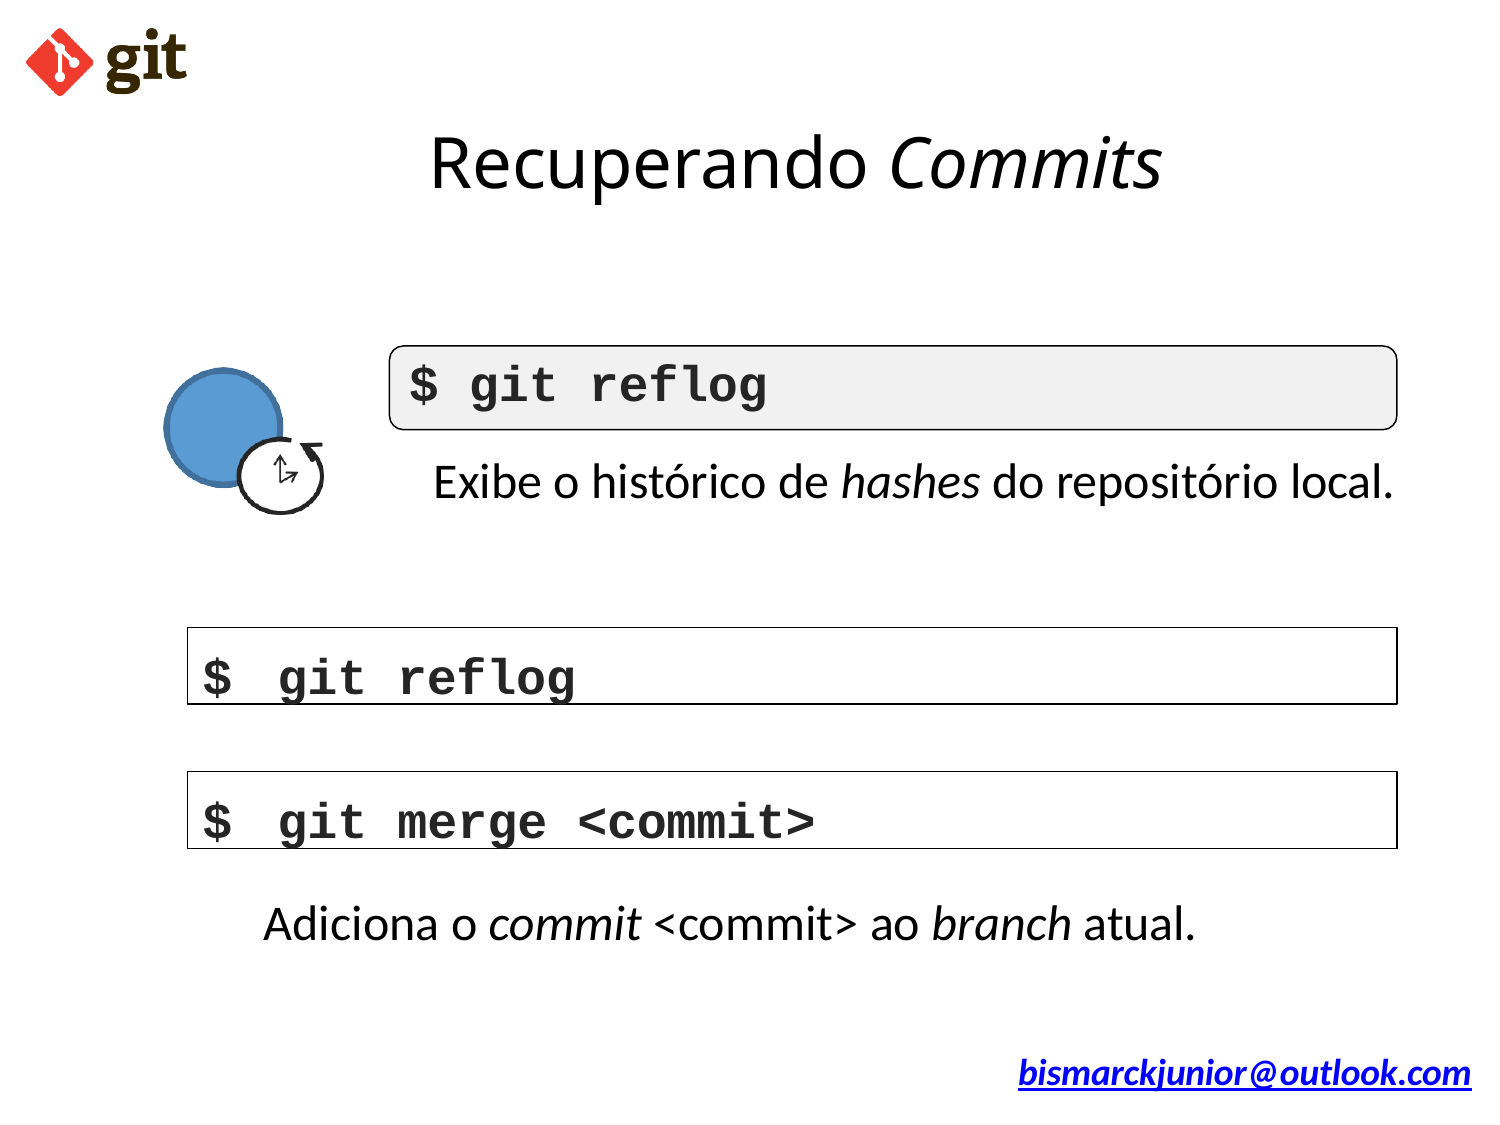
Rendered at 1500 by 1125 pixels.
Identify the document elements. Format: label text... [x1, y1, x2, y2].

text_box $ git reflog Exibe o histórico de hashes do repositório local. [406, 437, 1399, 509]
text_box Adiciona o commit <commit> ao branch atual. [261, 888, 1200, 951]
picture [162, 367, 324, 515]
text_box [388, 344, 1399, 431]
text_box bismarckjunior@outlook.com [1016, 1055, 1481, 1094]
text_box $ git merge <commit> [187, 771, 1397, 849]
picture [26, 28, 187, 96]
title Recuperando Commits [131, 115, 1369, 306]
text_box $ git reflog [187, 627, 1397, 705]
